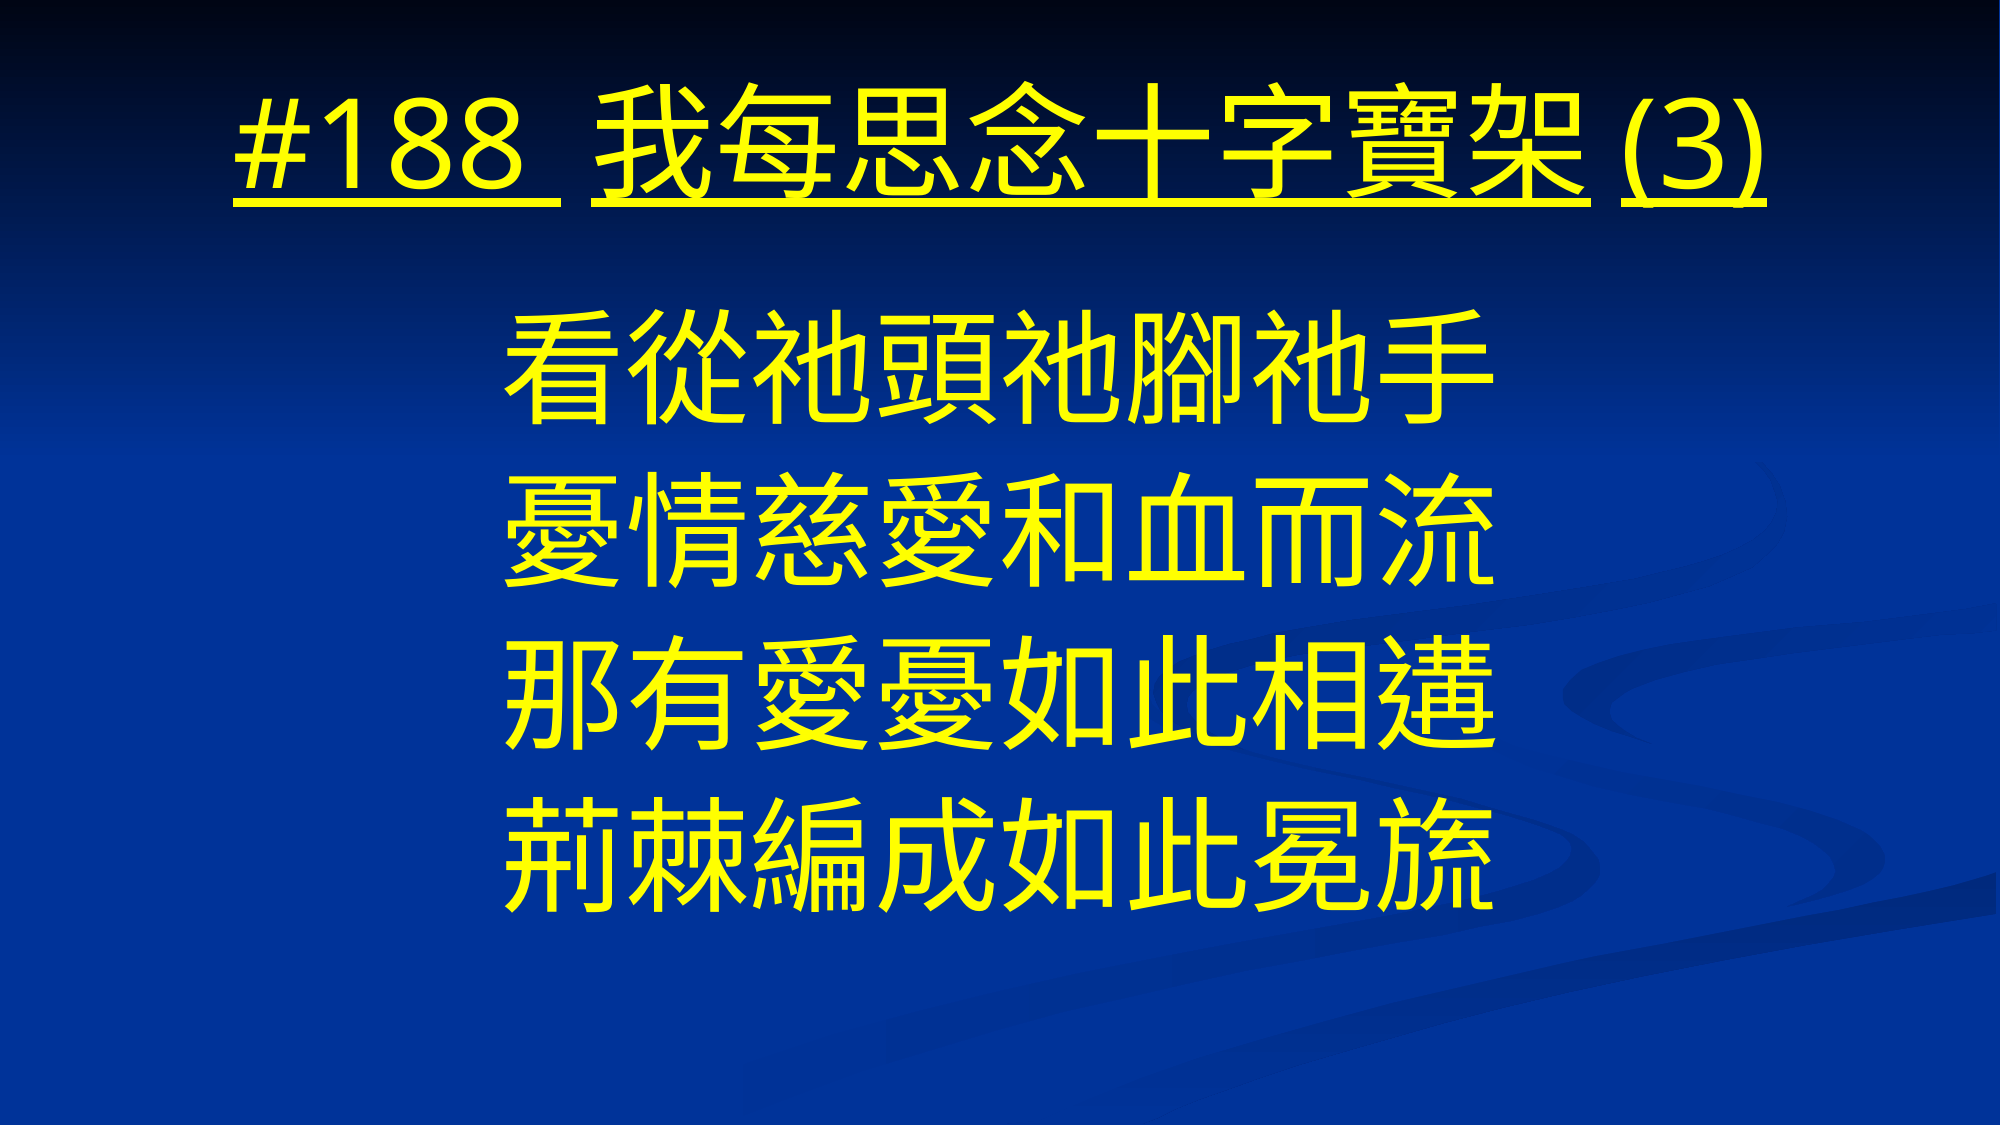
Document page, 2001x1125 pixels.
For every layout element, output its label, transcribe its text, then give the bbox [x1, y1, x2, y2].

list 看從祂頭祂腳祂手 憂情慈愛和血而流 那有愛憂如此相遘 荊棘編成如此冕旒 [54, 282, 1945, 1025]
title #188 我每思念十字寶架(3) [99, 45, 1900, 233]
